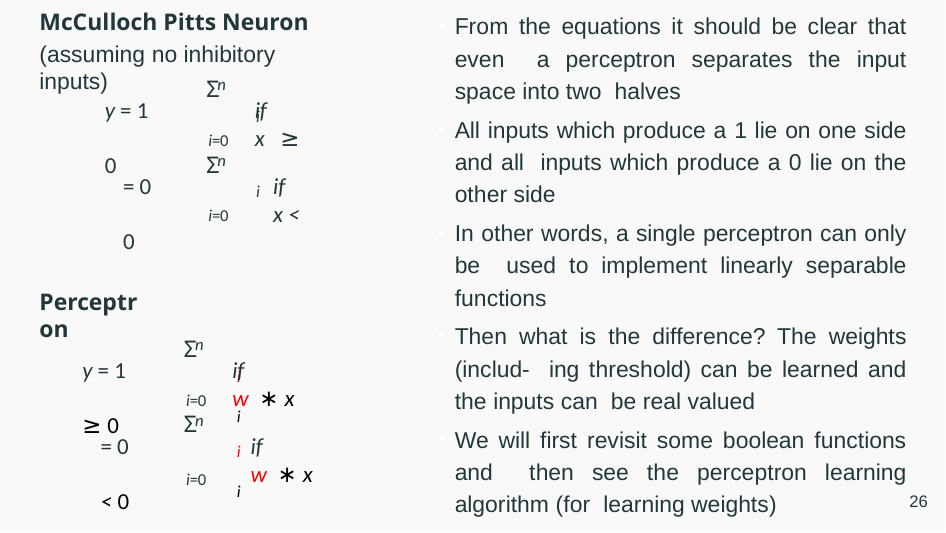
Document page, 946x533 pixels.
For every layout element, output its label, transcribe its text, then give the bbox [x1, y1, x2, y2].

text_box From the equations it should be clear that even a perceptron separates the input space into two halves All inputs which produce a 1 lie on one side and all inputs which produce a 0 lie on the other side In other words, a single perceptron can only be used to implement linearly separable functions Then what is the difference? The weights (includ- ing threshold) can be learned and the inputs can be real valued We will first revisit some boolean functions and then see the perceptron learning algorithm (for learning weights) [435, 4, 908, 518]
text_box y = 1 if x ≥ 0 [102, 94, 307, 179]
title McCulloch Pitts Neuron (assuming no inhibitory inputs) [37, 0, 327, 96]
text_box 26 [908, 490, 930, 512]
text_box = 0 if x < 0 [121, 169, 307, 255]
text_box y = 1 if w ∗ x ≥ 0 [80, 354, 330, 439]
text_box Σ [181, 408, 219, 429]
text_box Σ [181, 332, 219, 354]
text_box Σ [204, 72, 242, 94]
text_box = 0 if w ∗ x < 0 [98, 429, 330, 514]
text_box Perceptron [37, 285, 147, 343]
text_box Σ [204, 148, 242, 169]
